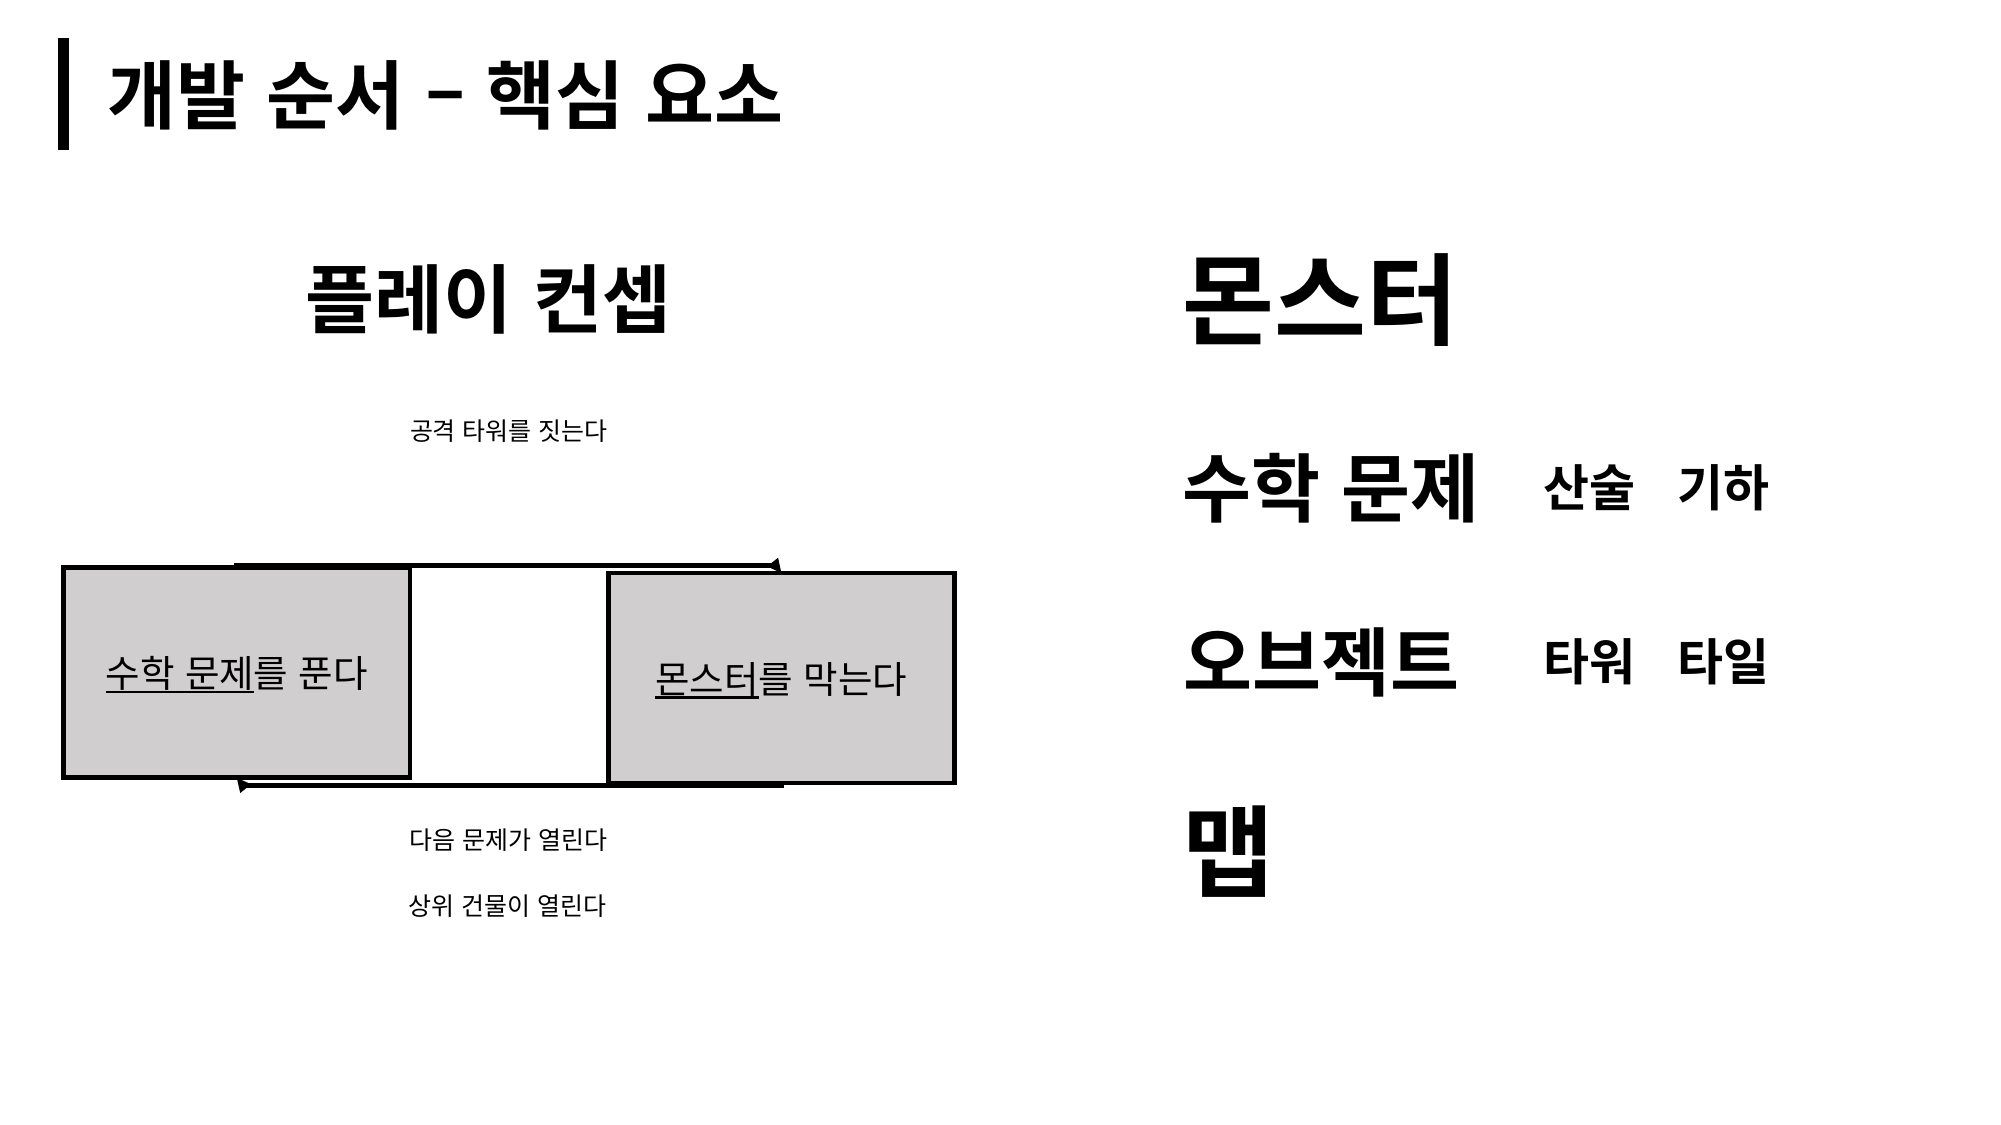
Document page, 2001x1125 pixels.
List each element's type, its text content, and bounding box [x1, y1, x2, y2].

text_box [1168, 608, 1796, 715]
text_box 맵 [1167, 781, 1275, 917]
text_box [63, 37, 867, 150]
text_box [1167, 434, 1796, 541]
text_box 몬스터 [1167, 230, 1502, 366]
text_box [63, 407, 955, 936]
text_box 플레이 컨셉 [290, 245, 728, 351]
